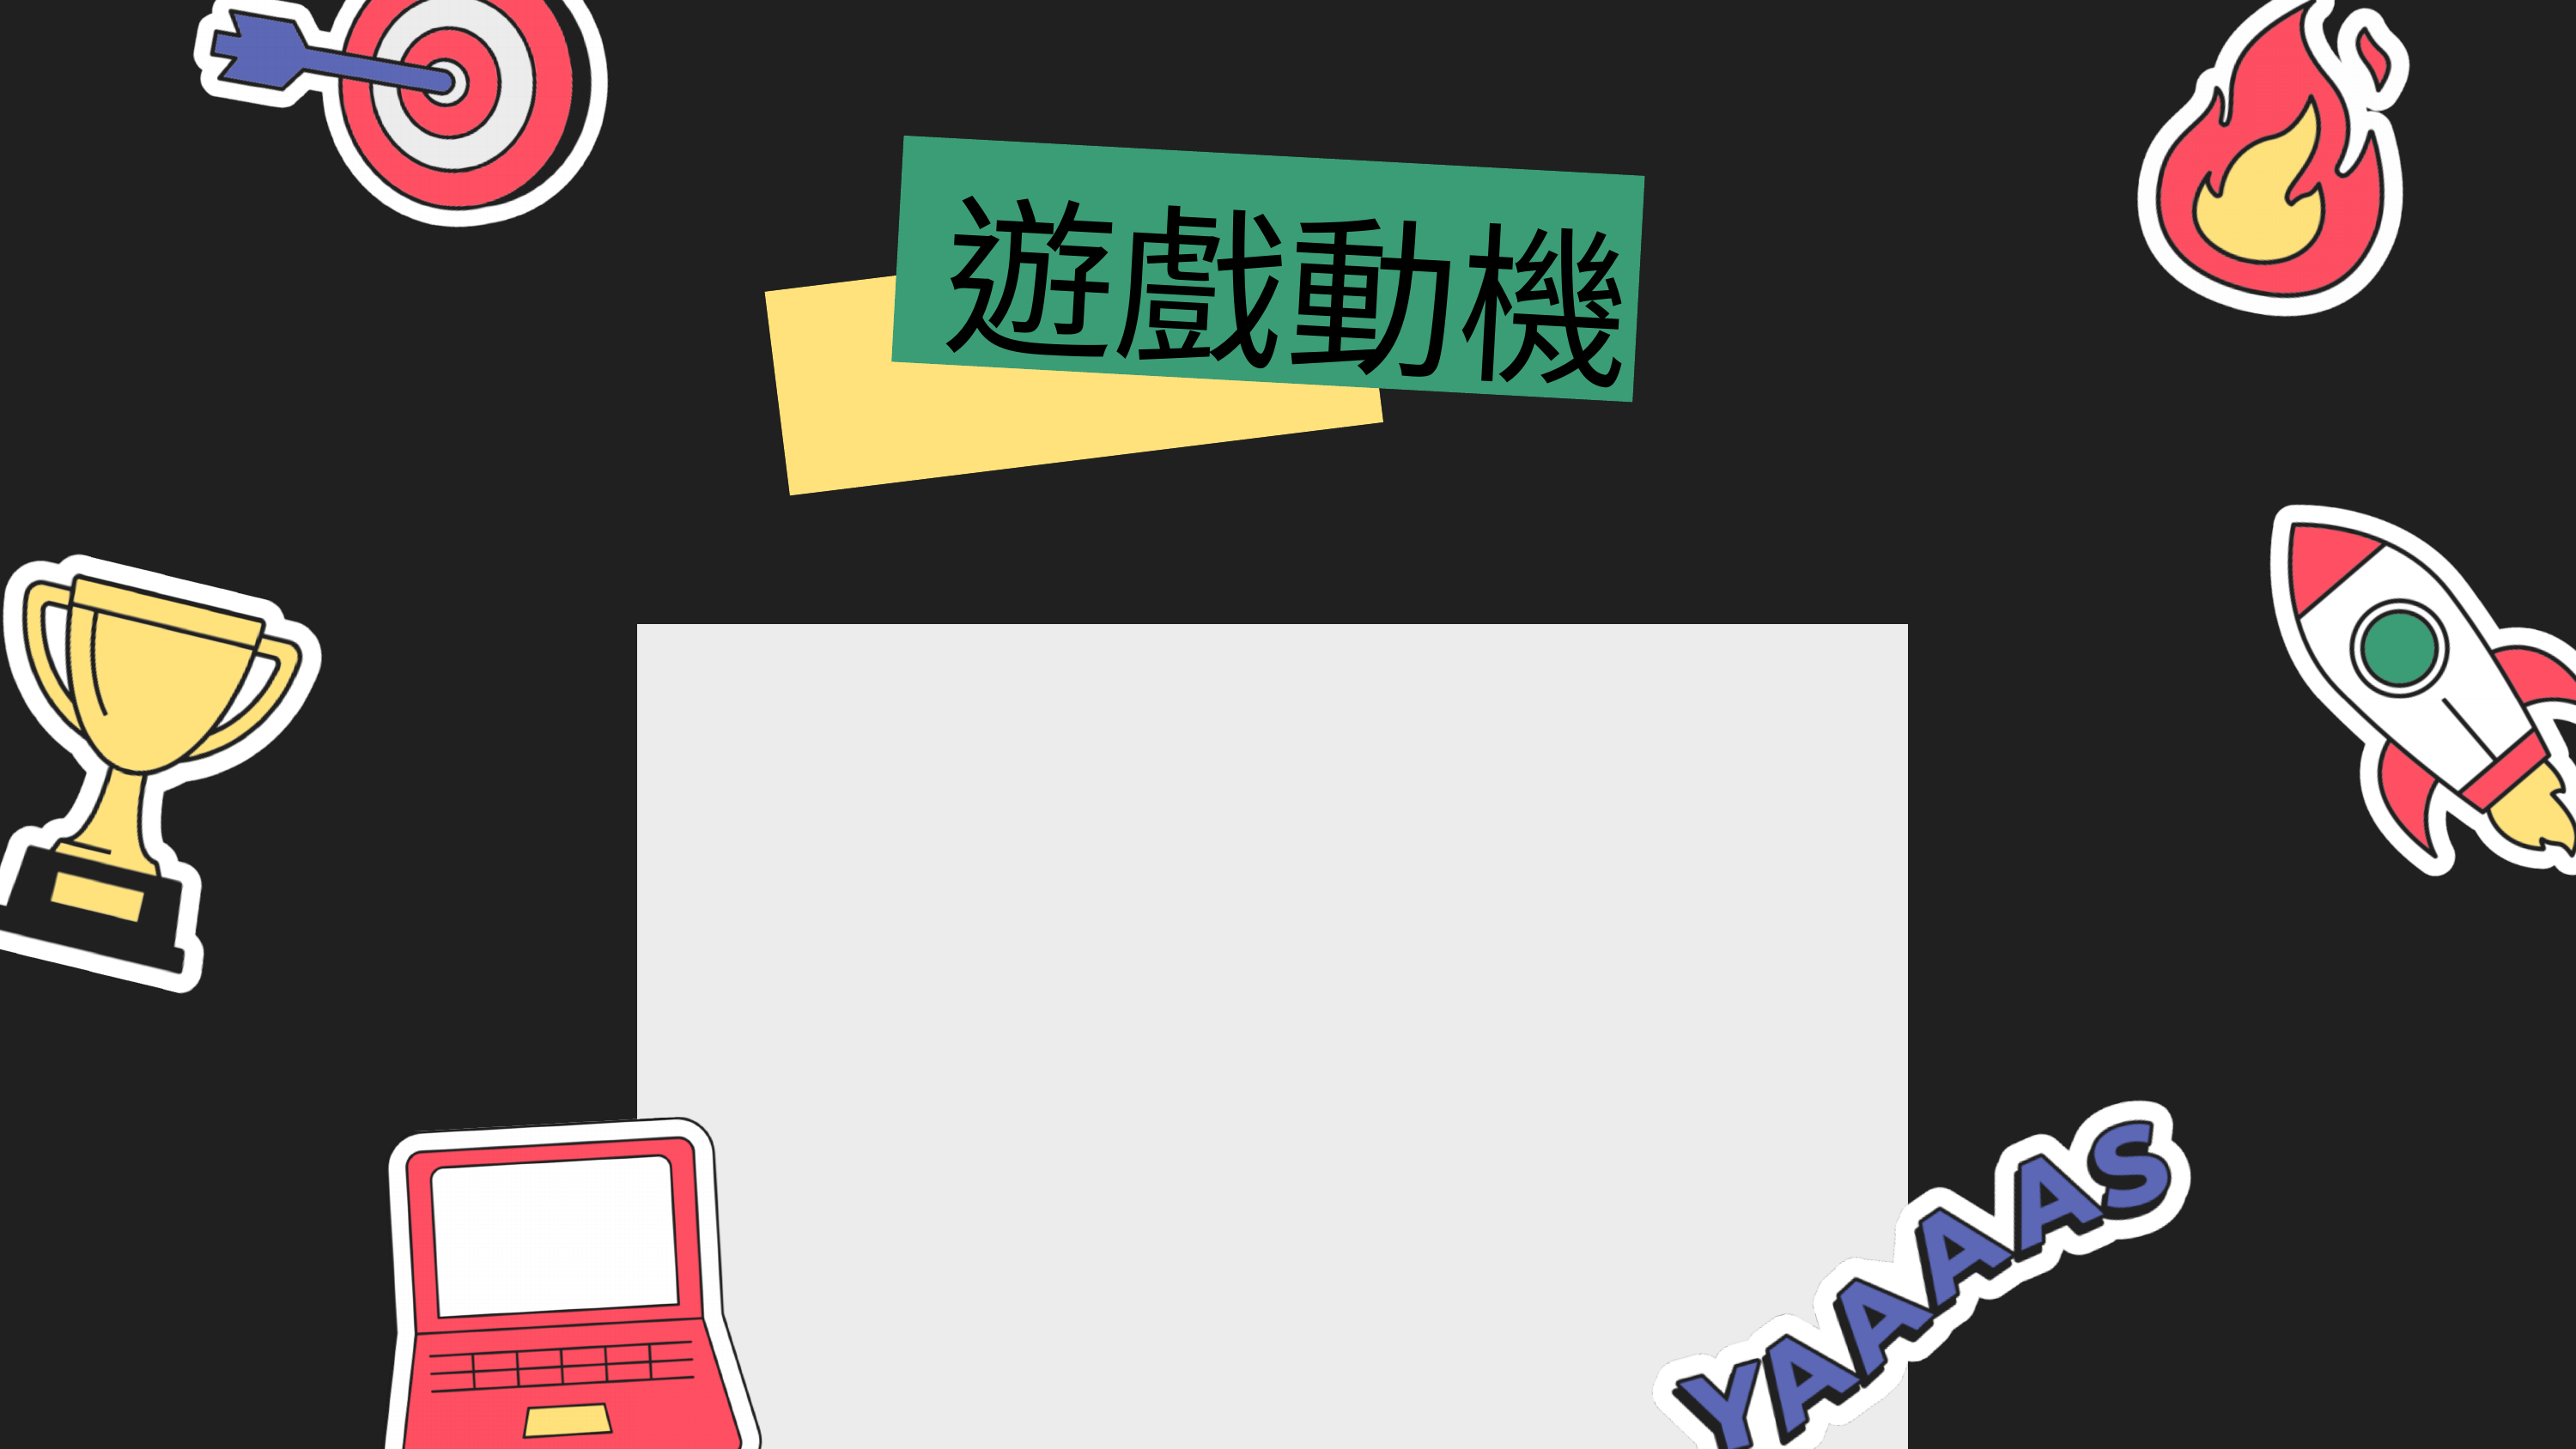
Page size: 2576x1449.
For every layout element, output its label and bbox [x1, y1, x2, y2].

picture [2212, 490, 2576, 906]
text_box [764, 278, 1383, 496]
picture [183, 0, 641, 275]
picture [0, 540, 332, 1006]
text_box [877, 155, 1699, 394]
picture [2116, 0, 2447, 336]
picture [362, 624, 2237, 1449]
